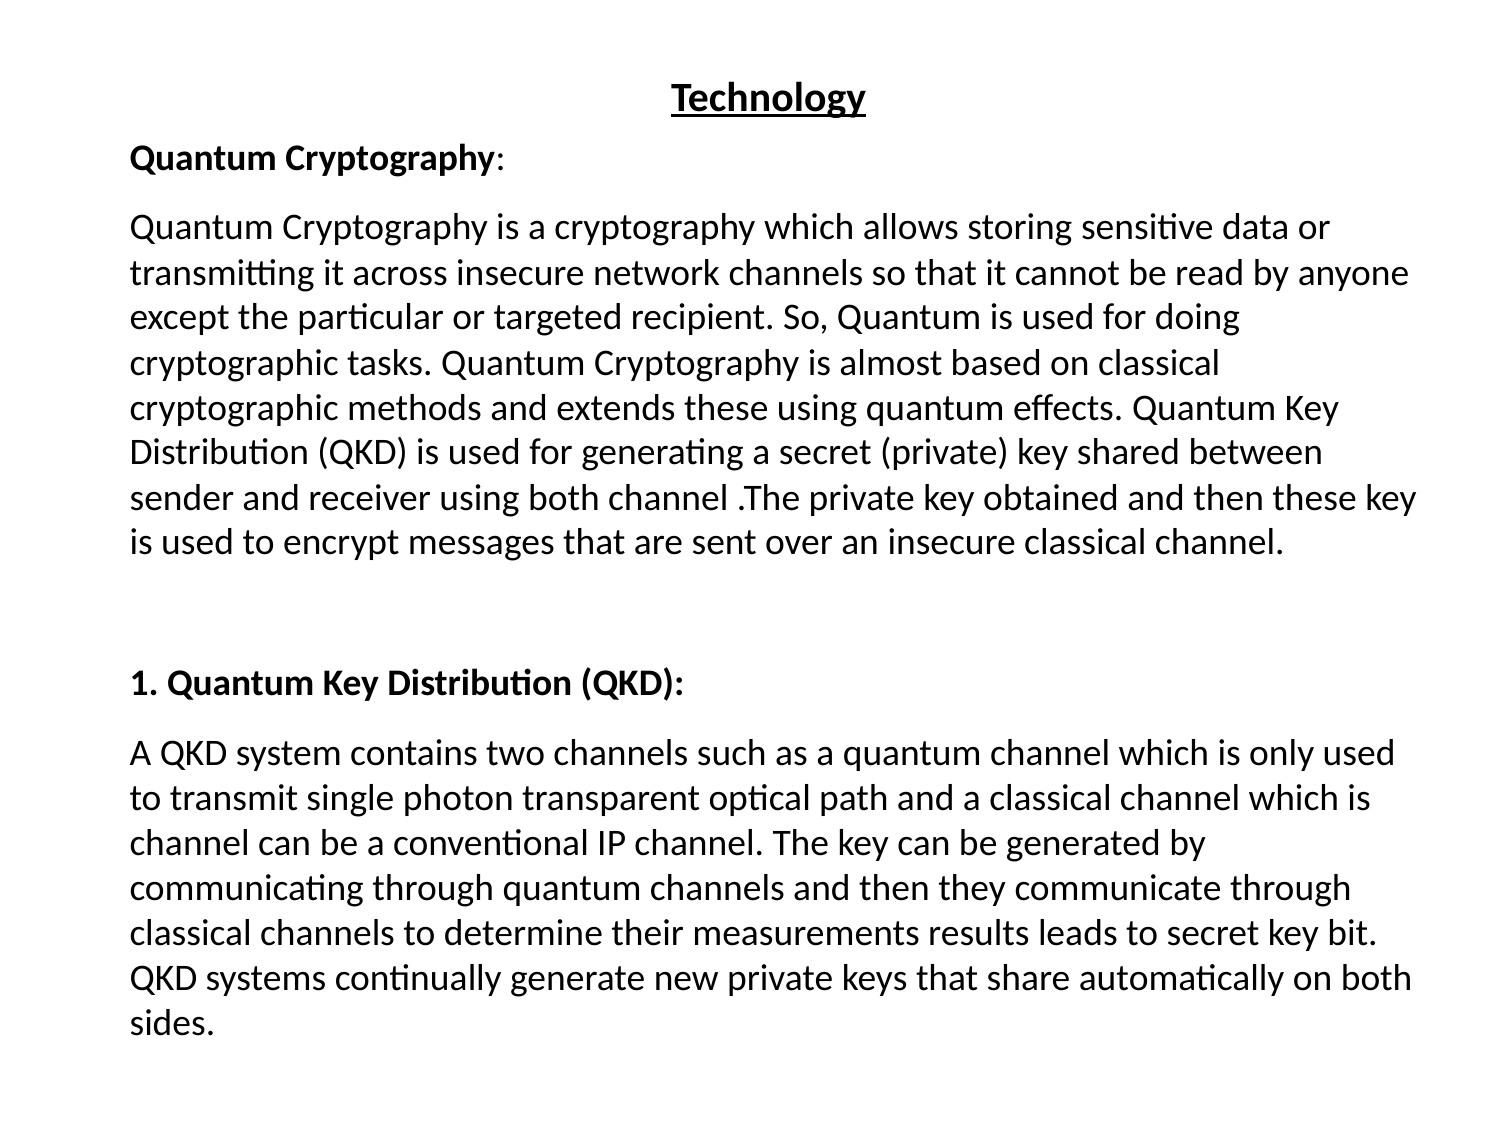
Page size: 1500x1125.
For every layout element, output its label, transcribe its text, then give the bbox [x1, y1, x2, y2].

text_box Technology Quantum Cryptography: Quantum Cryptography is a cryptography which allows storing sensitive data or transmitting it across insecure network channels so that it cannot be read by anyone except the particular or targeted recipient. So, Quantum is used for doing cryptographic tasks. Quantum Cryptography is almost based on classical cryptographic methods and extends these using quantum effects. Quantum Key Distribution (QKD) is used for generating a secret (private) key shared between sender and receiver using both channel .The private key obtained and then these key is used to encrypt messages that are sent over an insecure classical channel. 1. Quantum Key Distribution (QKD): A QKD system contains two channels such as a quantum channel which is only used to transmit single photon transparent optical path and a classical channel which is channel can be a conventional IP channel. The key can be generated by communicating through quantum channels and then they communicate through classical channels to determine their measurements results leads to secret key bit. QKD systems continually generate new private keys that share automatically on both sides. [99, 62, 1438, 1108]
